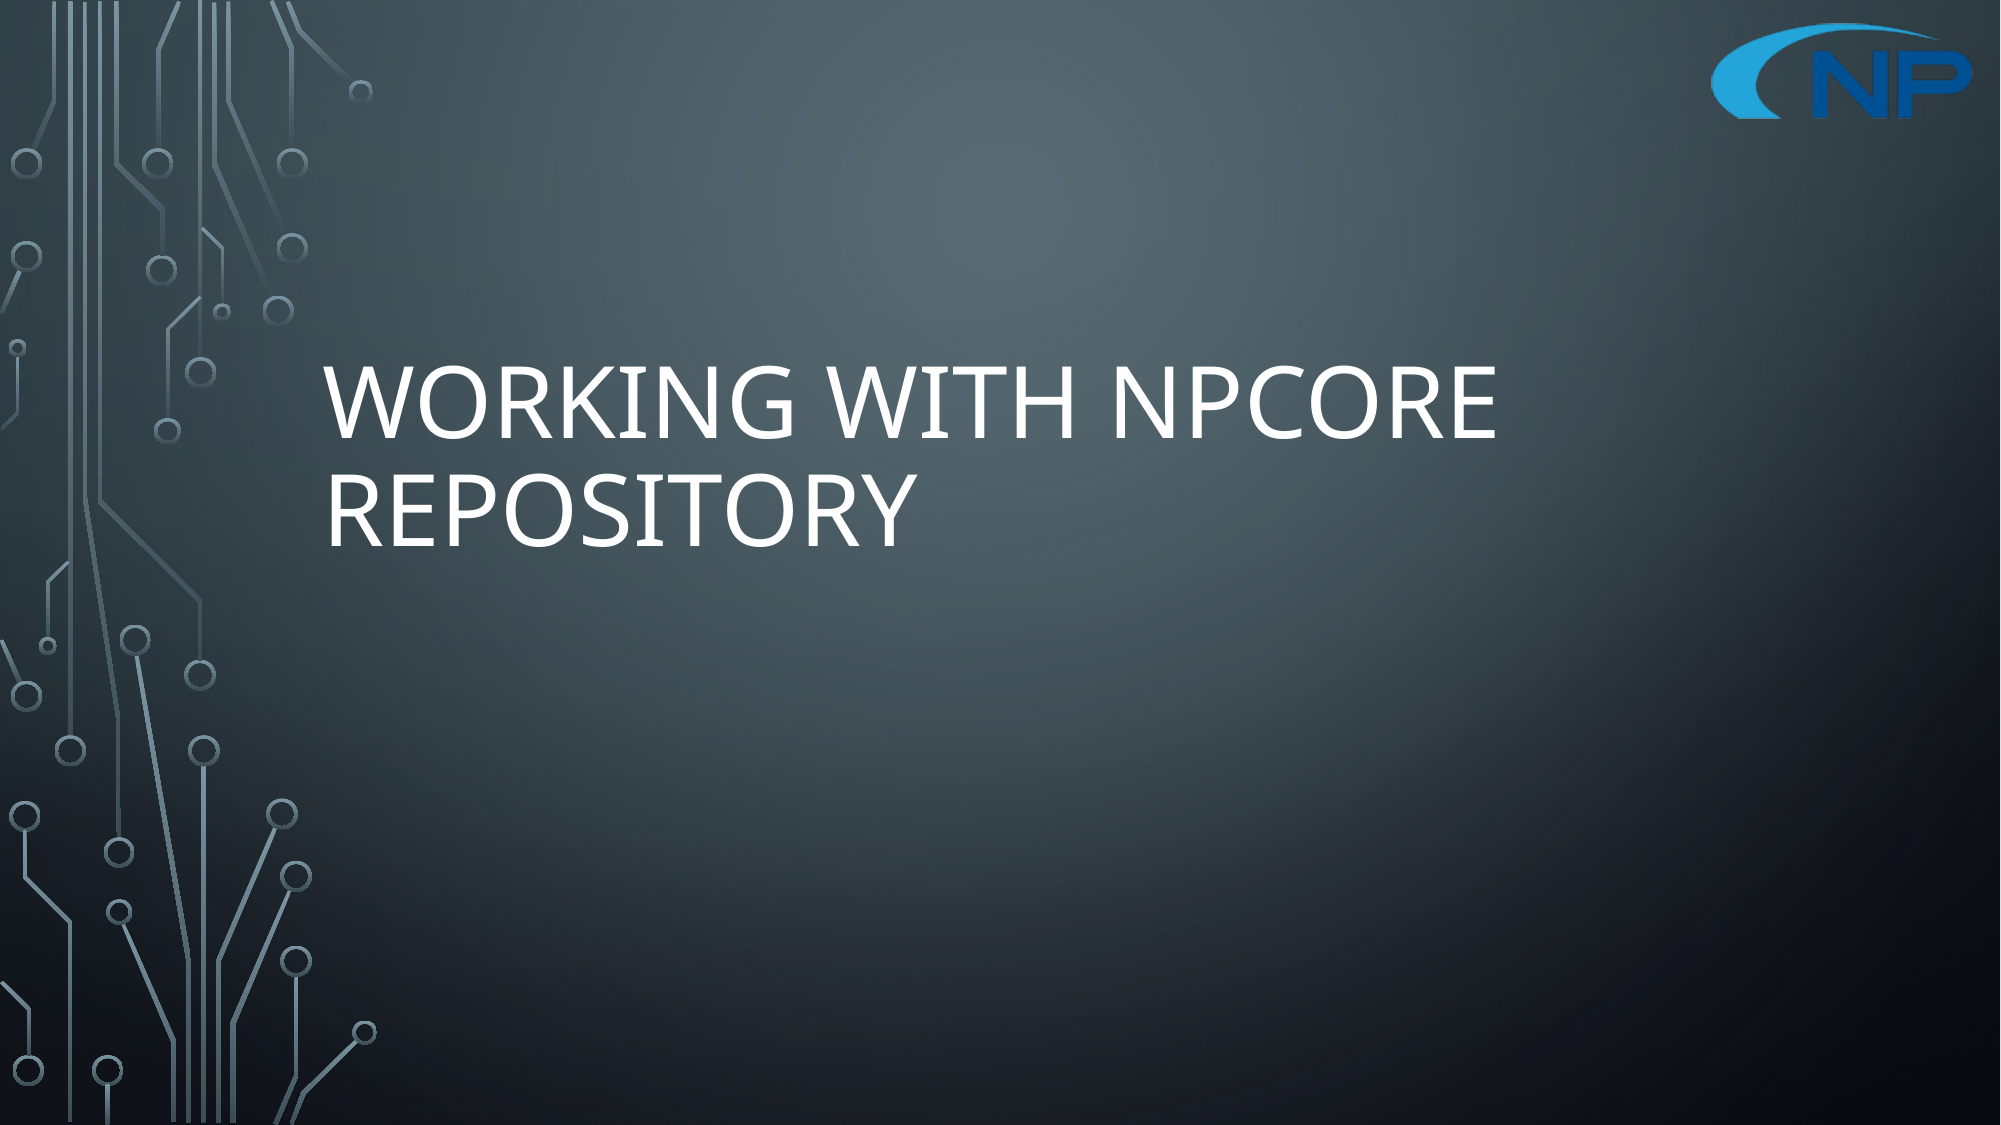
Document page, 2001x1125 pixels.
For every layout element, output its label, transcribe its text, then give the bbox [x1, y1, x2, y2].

title Working with npcore repository [307, 184, 1750, 576]
picture [1685, 0, 1998, 227]
